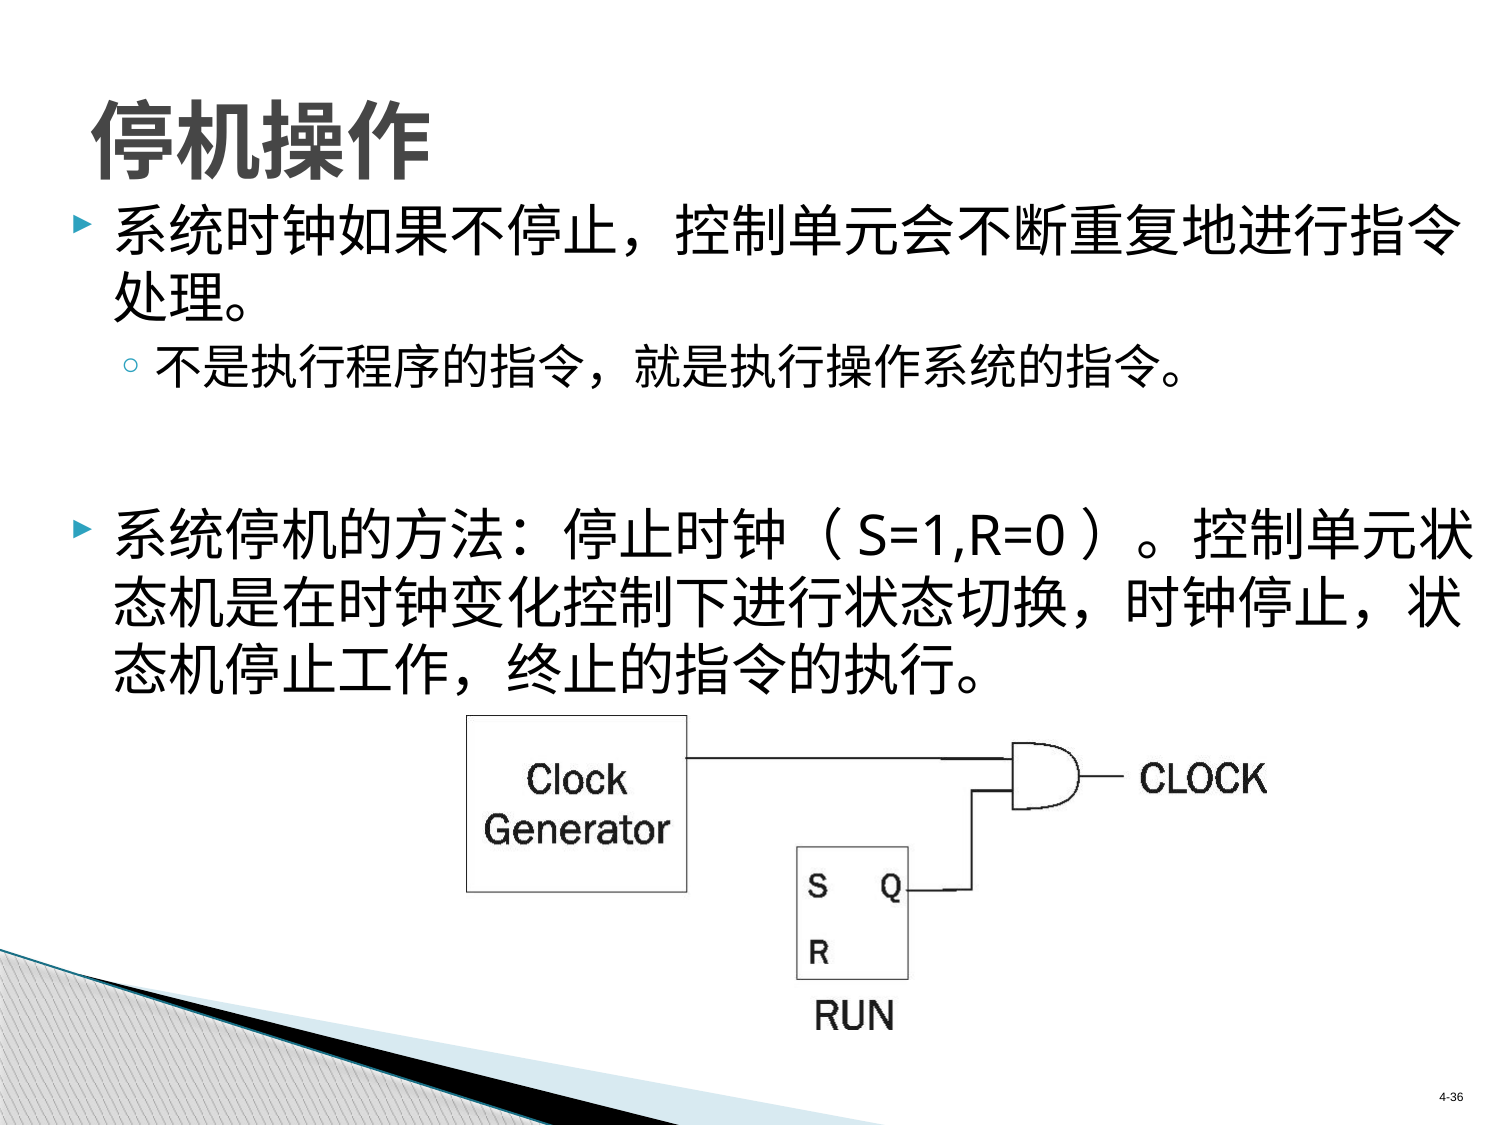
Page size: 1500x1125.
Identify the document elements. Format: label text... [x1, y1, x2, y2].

slide_number 4- [1418, 1051, 1479, 1112]
picture [466, 715, 1267, 1031]
title 停机操作 [75, 45, 1425, 187]
list 系统时钟如果不停止，控制单元会不断重复地进行指令处理。 不是执行程序的指令，就是执行操作系统的指令。 系统停机的方法：停止时钟（S=1,R=0）。控制单元状态机是在时钟变化控制下进行状态切换，时钟停止，状态机停止工作，终止的指令的执行。 [37, 187, 1500, 1025]
